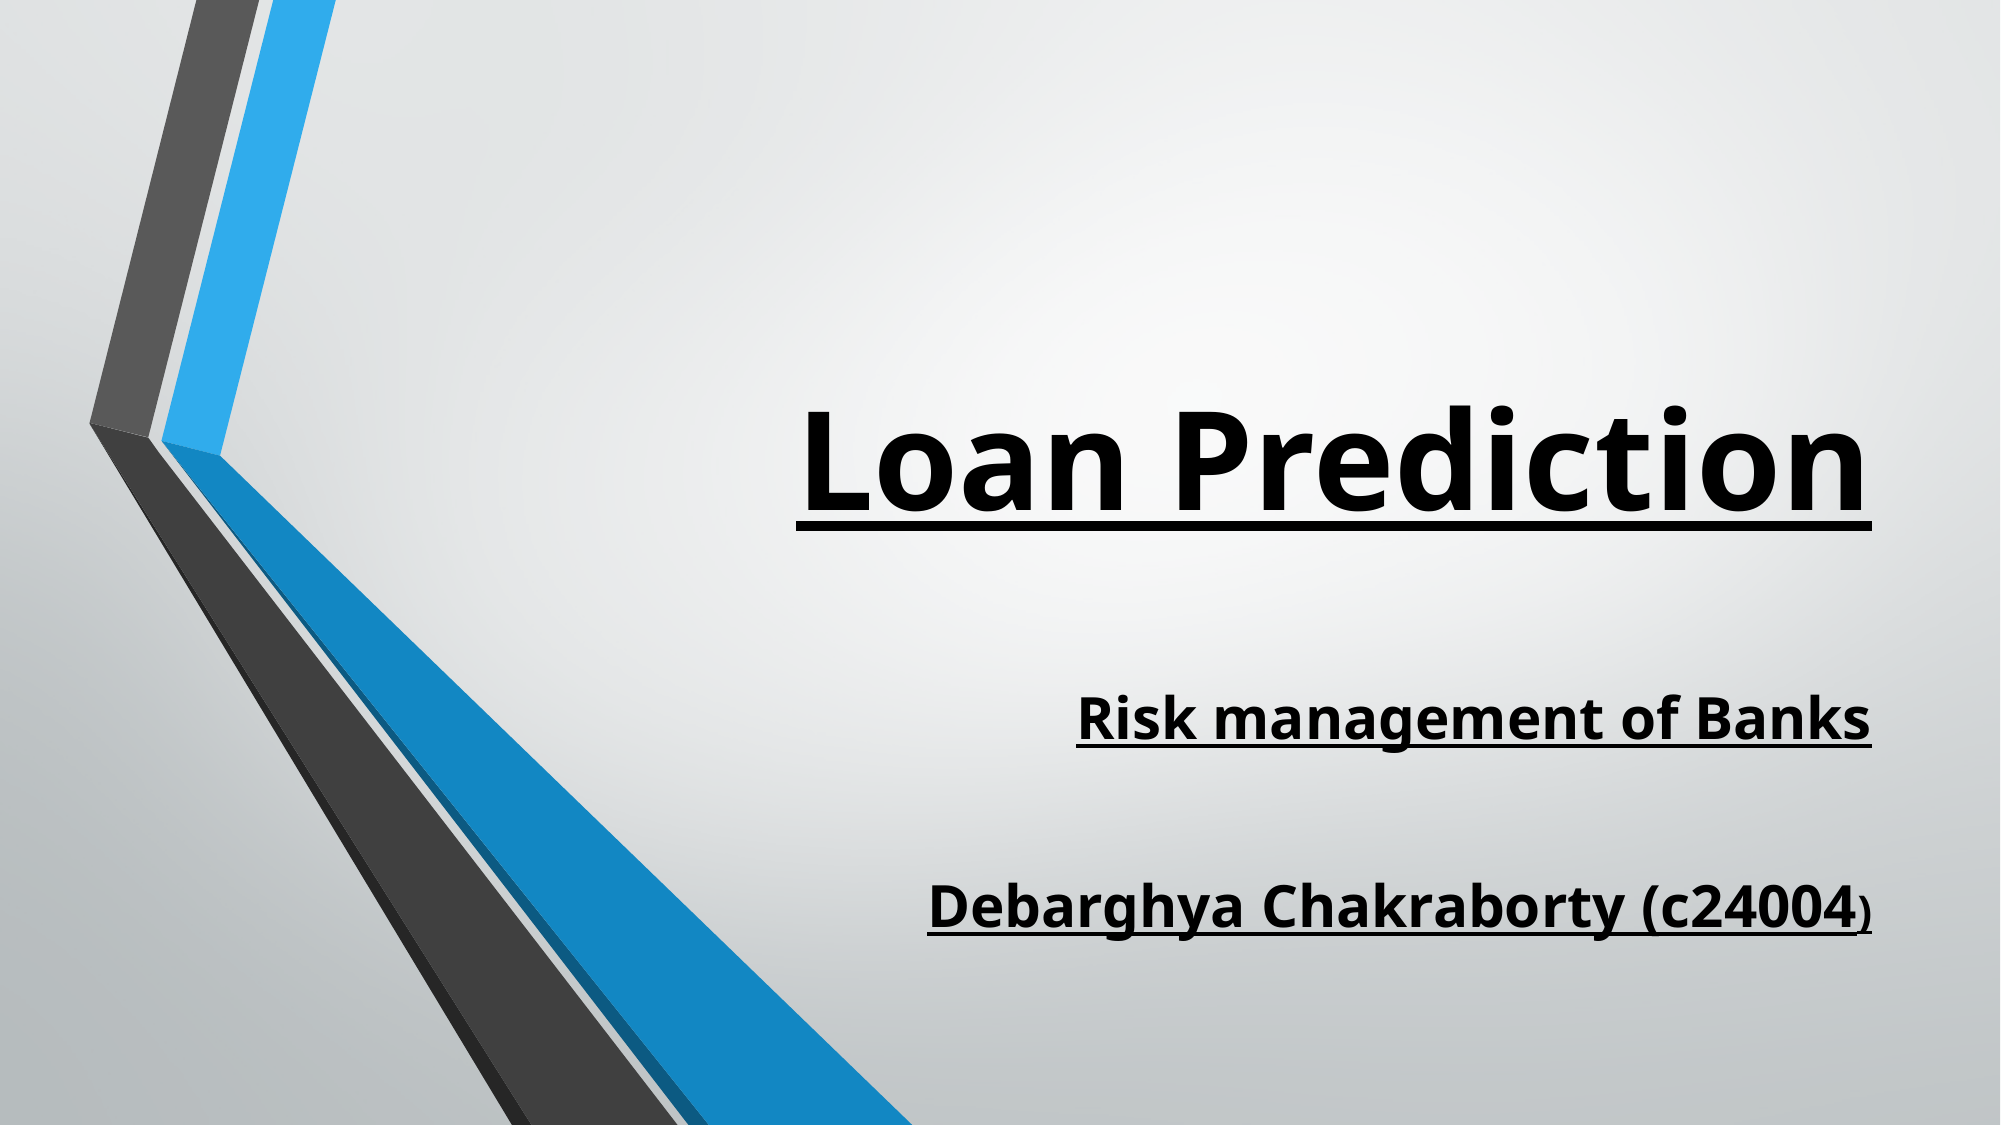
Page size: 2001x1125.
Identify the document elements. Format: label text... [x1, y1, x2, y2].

subtitle Risk management of Banks Debarghya Chakraborty (c24004) [740, 596, 1887, 966]
title Loan Prediction [480, 116, 1887, 546]
